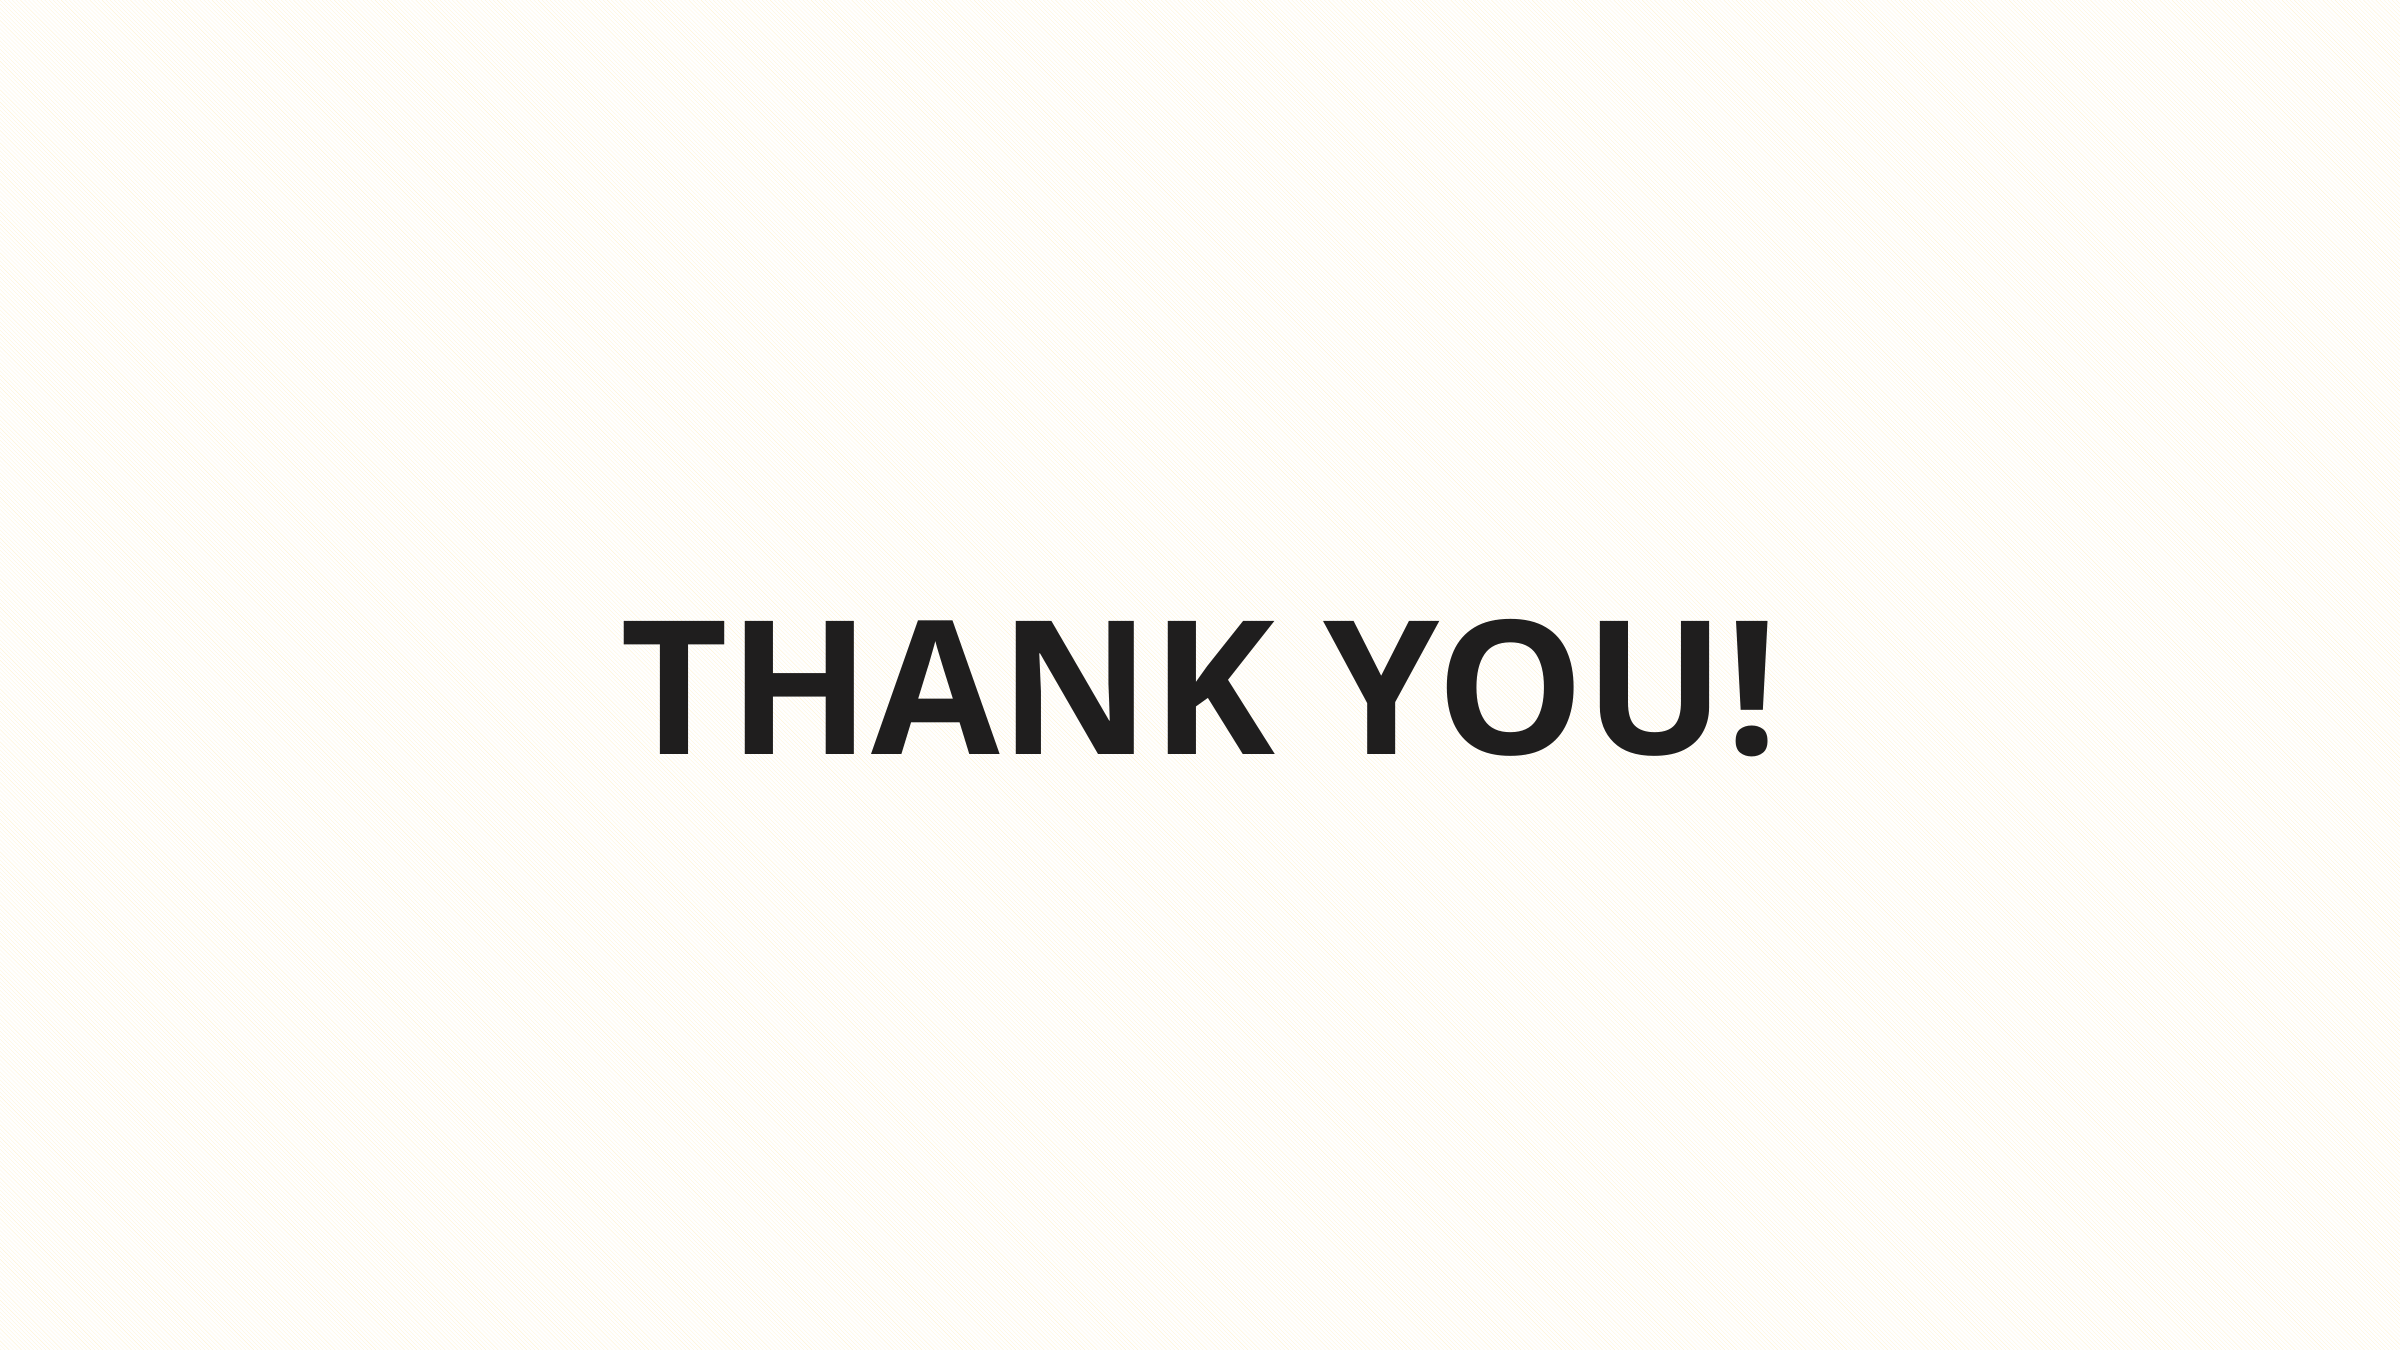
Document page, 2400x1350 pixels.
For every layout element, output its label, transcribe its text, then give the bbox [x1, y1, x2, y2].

text_box THANK YOU! [264, 558, 2136, 792]
